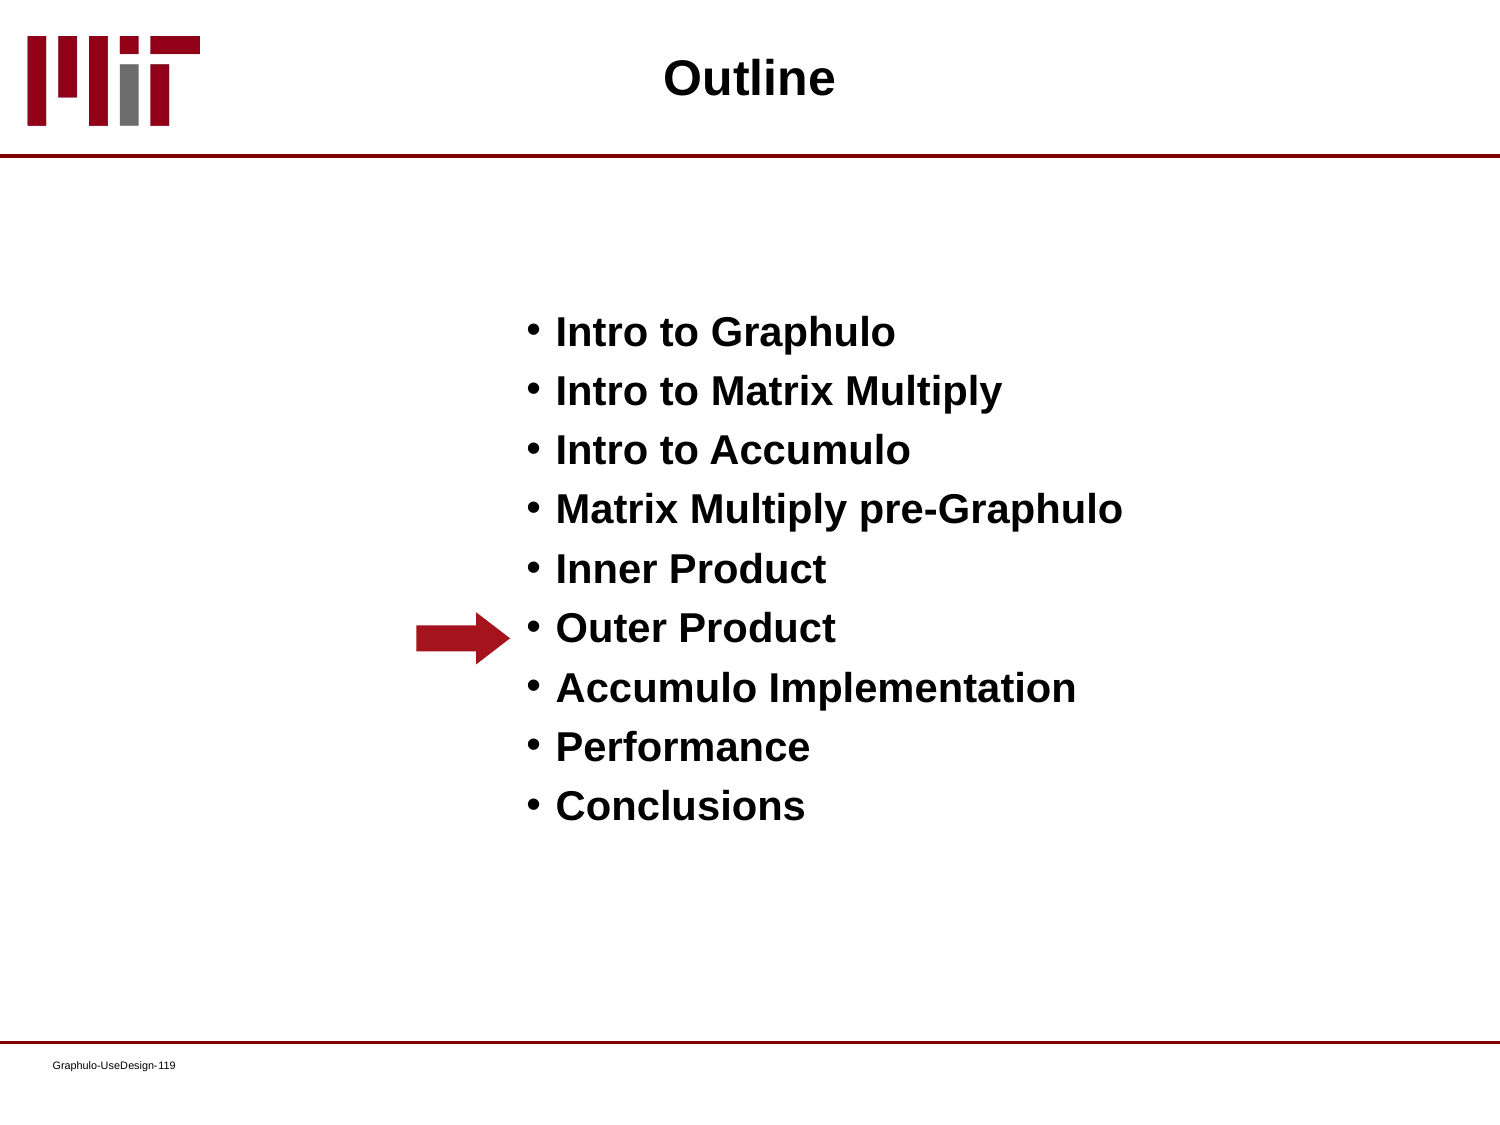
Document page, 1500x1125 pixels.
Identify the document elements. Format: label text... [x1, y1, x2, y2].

picture [23, 31, 154, 134]
text_box [416, 612, 511, 665]
list Intro to Graphulo Intro to Matrix Multiply Intro to Accumulo Matrix Multiply pre-Graphulo Inner Product Outer Product Accumulo Implementation Performance Conclusions [311, 193, 1339, 957]
title Outline [154, 16, 1346, 151]
